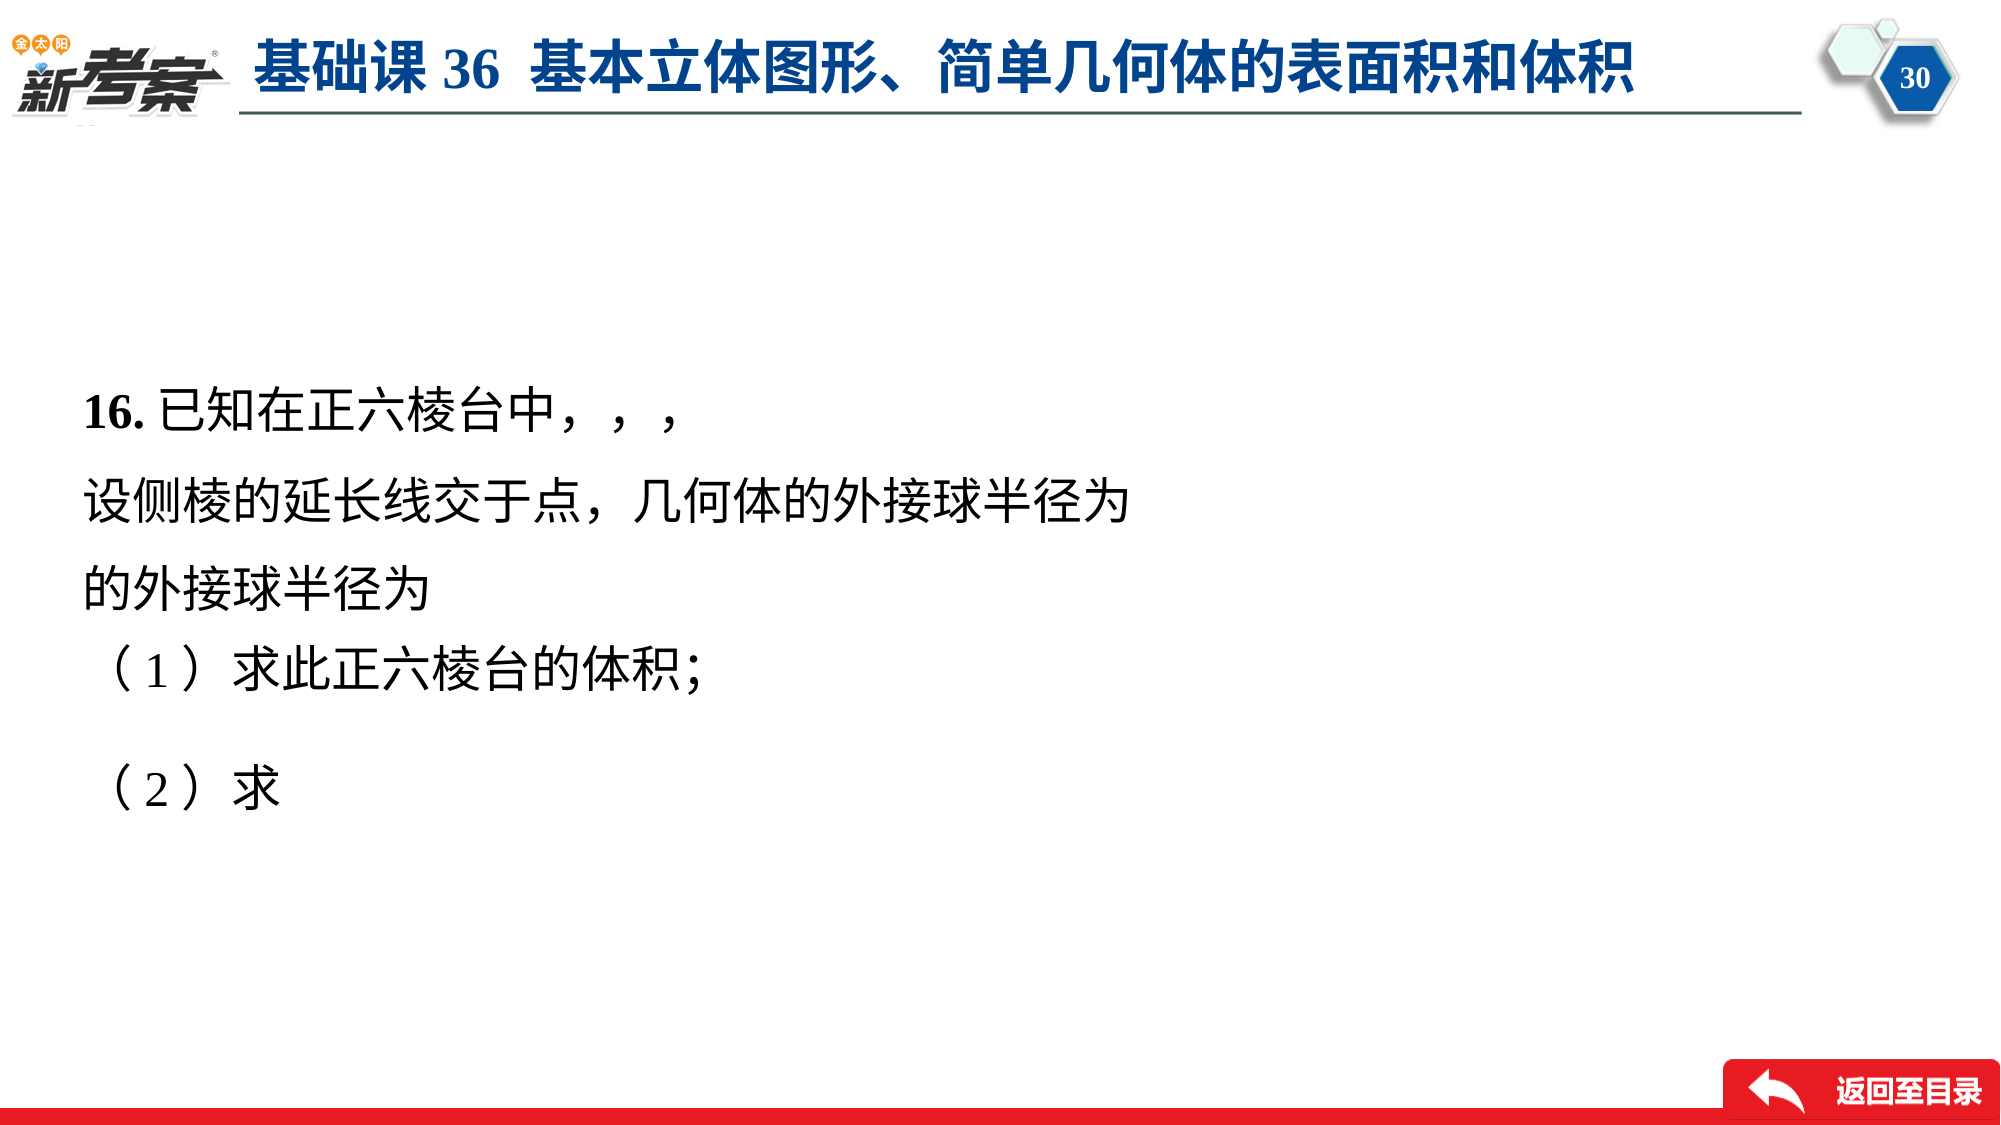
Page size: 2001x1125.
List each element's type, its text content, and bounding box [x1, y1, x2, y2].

picture [0, 0, 2001, 1125]
text_box （1）求此正六棱台的体积； [82, 610, 1917, 689]
